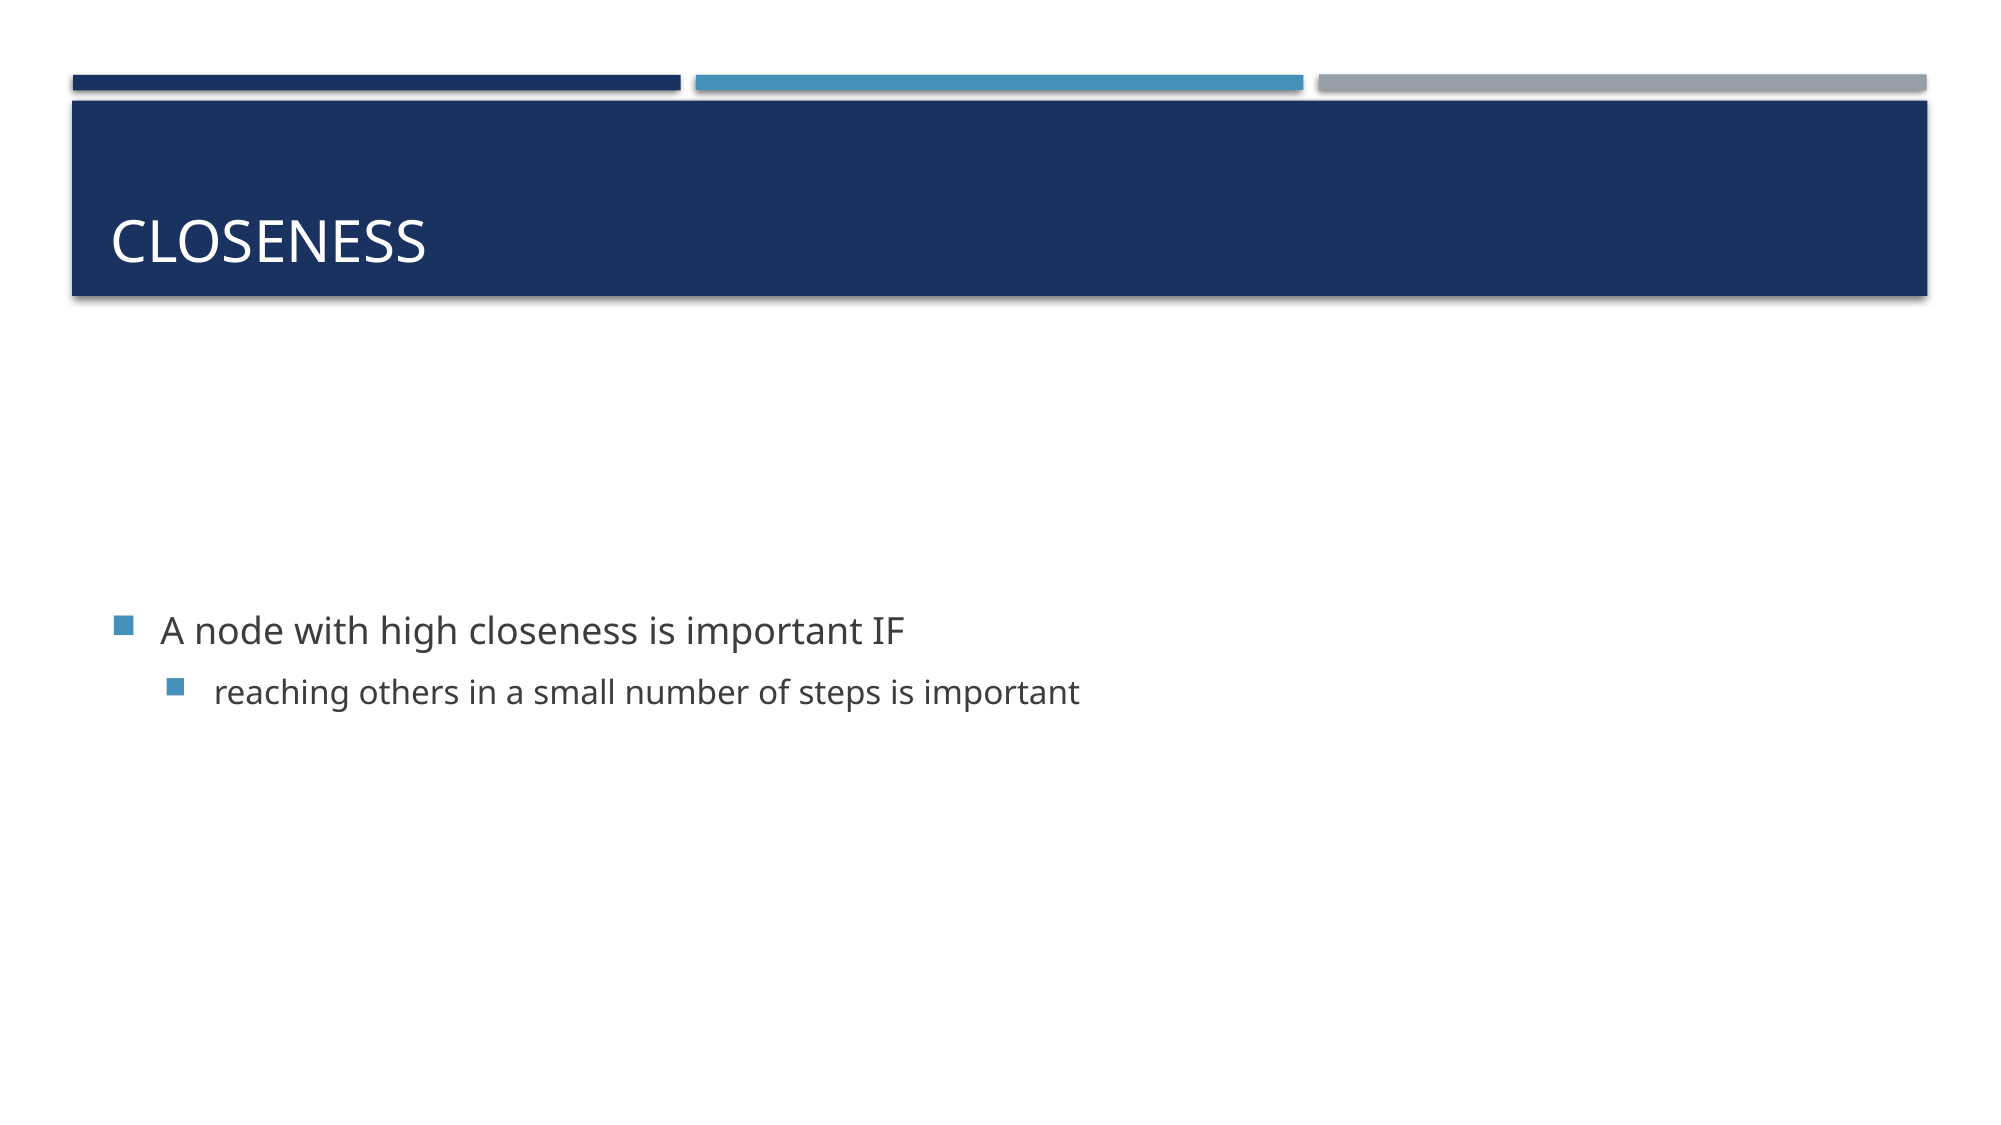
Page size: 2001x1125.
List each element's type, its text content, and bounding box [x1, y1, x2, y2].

title Closeness [95, 115, 1905, 282]
list A node with high closeness is important IF reaching others in a small number of steps is important [95, 357, 1905, 962]
